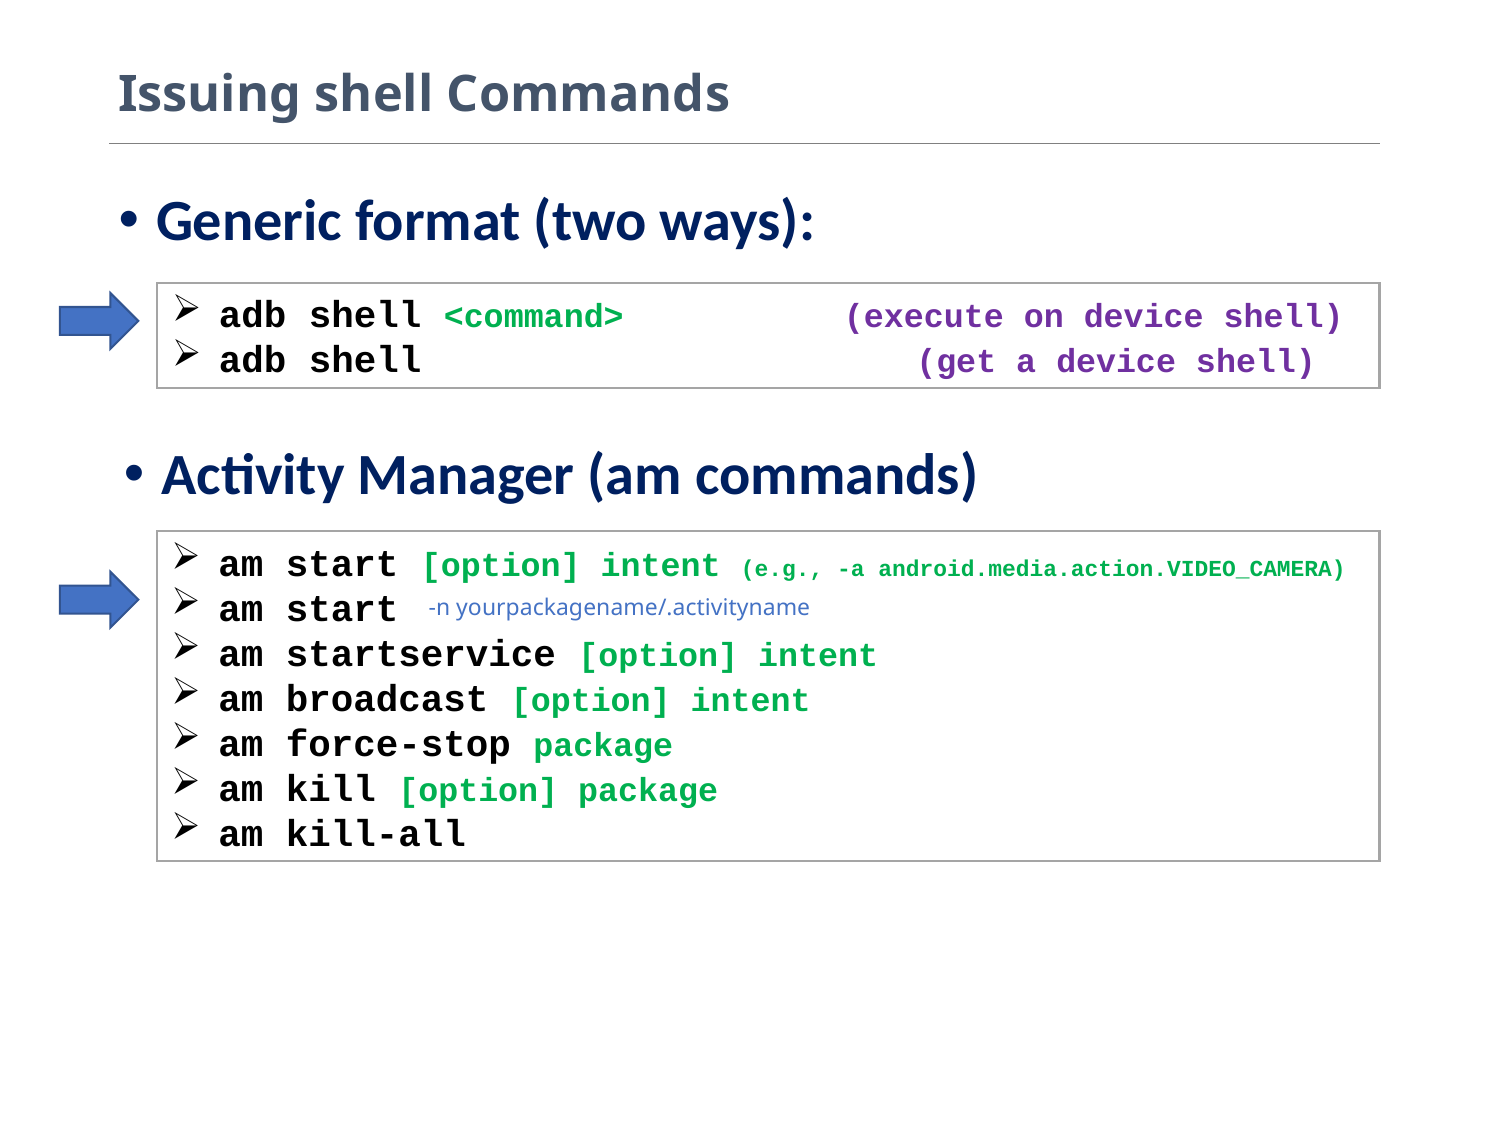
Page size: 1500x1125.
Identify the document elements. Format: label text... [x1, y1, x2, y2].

text_box Activity Manager (am commands) [109, 436, 1386, 678]
text_box [58, 290, 140, 352]
text_box [58, 569, 140, 631]
title Issuing shell Commands [103, 59, 1397, 130]
text_box Generic format (two ways): [103, 183, 1381, 425]
text_box -n yourpackagename/.activityname [413, 585, 891, 628]
text_box am start [option] intent (e.g., -a android.media.action.VIDEO_CAMERA) am start am startservice [option] intent am broadcast [option] intent am force-stop package am kill [option] package am kill-all [156, 530, 1381, 862]
text_box adb shell <command> (execute on device shell) adb shell (get a device shell) [156, 282, 1381, 389]
